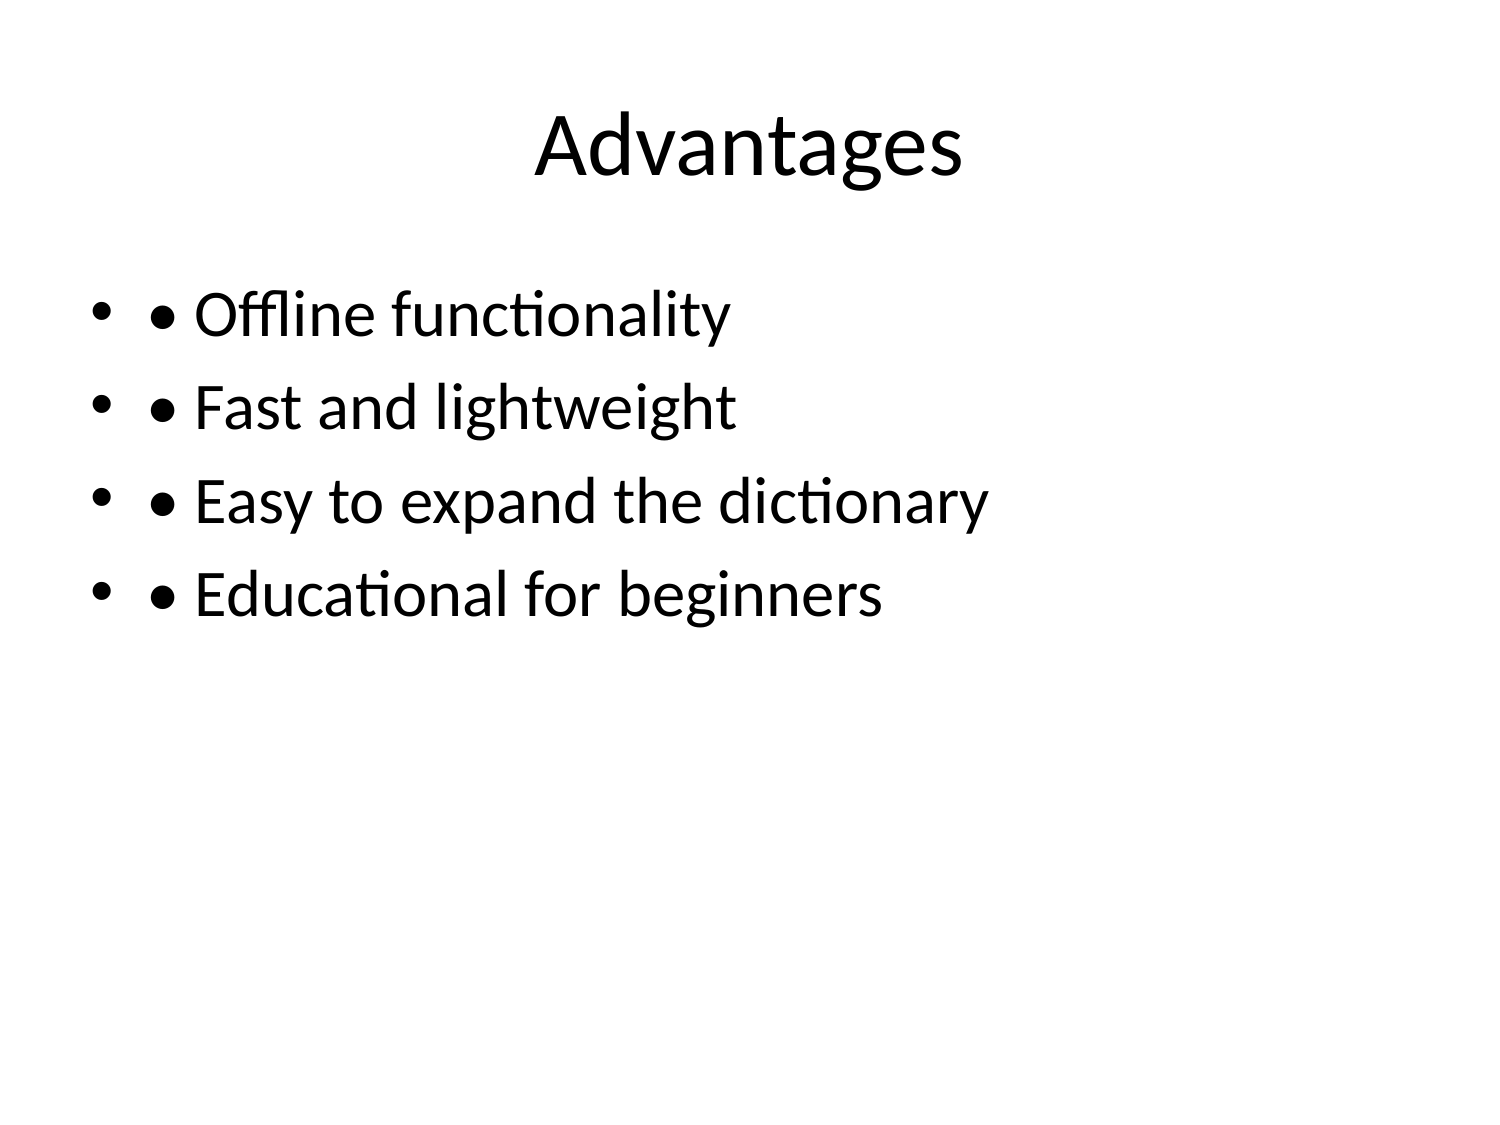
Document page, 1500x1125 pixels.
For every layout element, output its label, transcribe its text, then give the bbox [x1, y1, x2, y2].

list • Offline functionality • Fast and lightweight • Easy to expand the dictionary • Educational for beginners [75, 262, 1425, 1005]
title Advantages [75, 45, 1425, 233]
